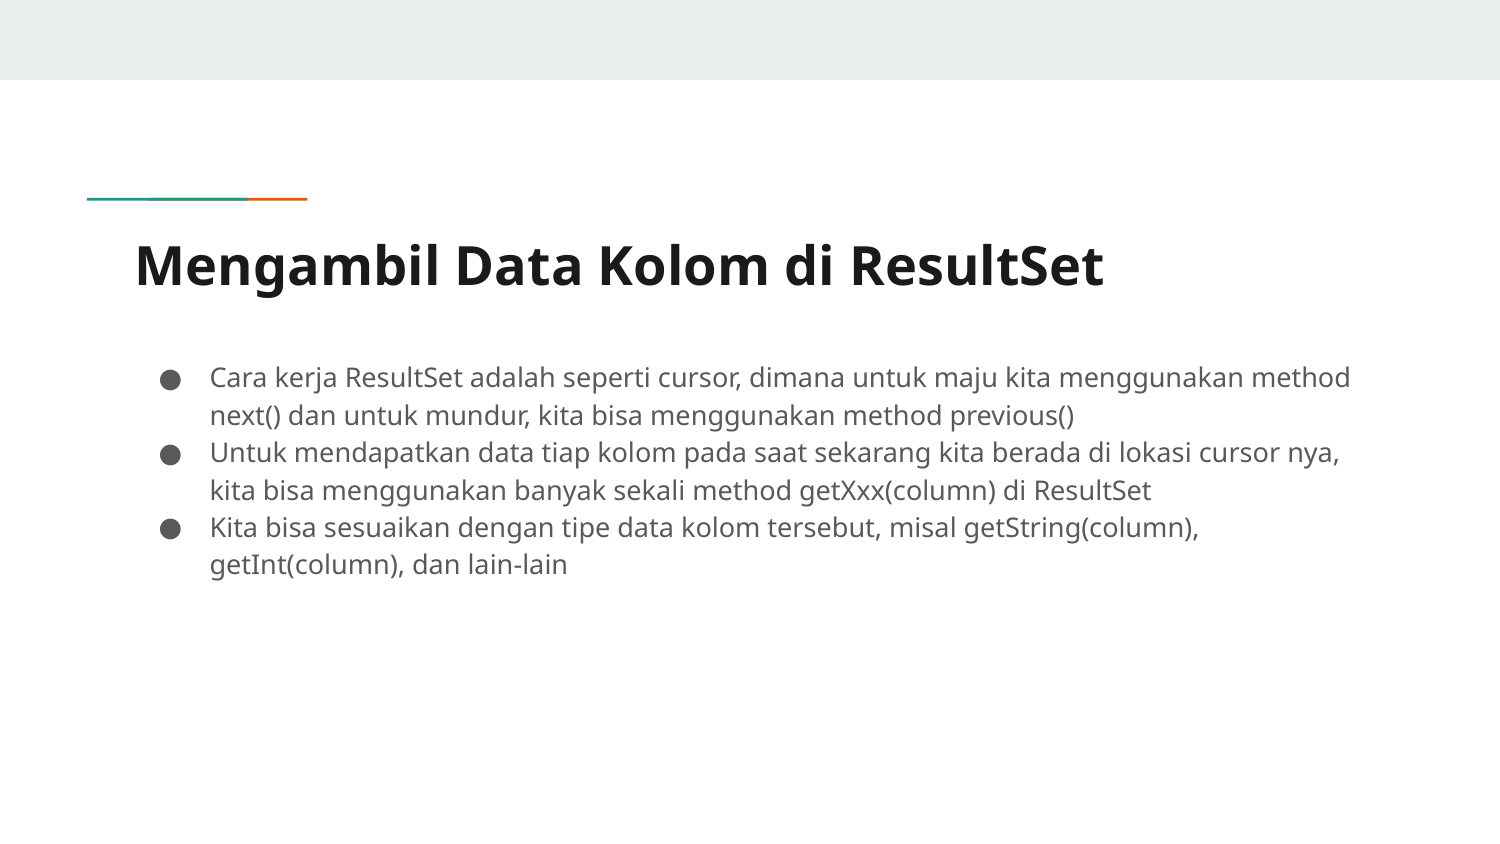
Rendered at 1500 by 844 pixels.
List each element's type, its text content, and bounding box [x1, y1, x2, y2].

title Mengambil Data Kolom di ResultSet [119, 216, 1381, 305]
list Cara kerja ResultSet adalah seperti cursor, dimana untuk maju kita menggunakan method next() dan untuk mundur, kita bisa menggunakan method previous() Untuk mendapatkan data tiap kolom pada saat sekarang kita berada di lokasi cursor nya, kita bisa menggunakan banyak sekali method getXxx(column) di ResultSet Kita bisa sesuaikan dengan tipe data kolom tersebut, misal getString(column), getInt(column), dan lain-lain [119, 341, 1381, 712]
